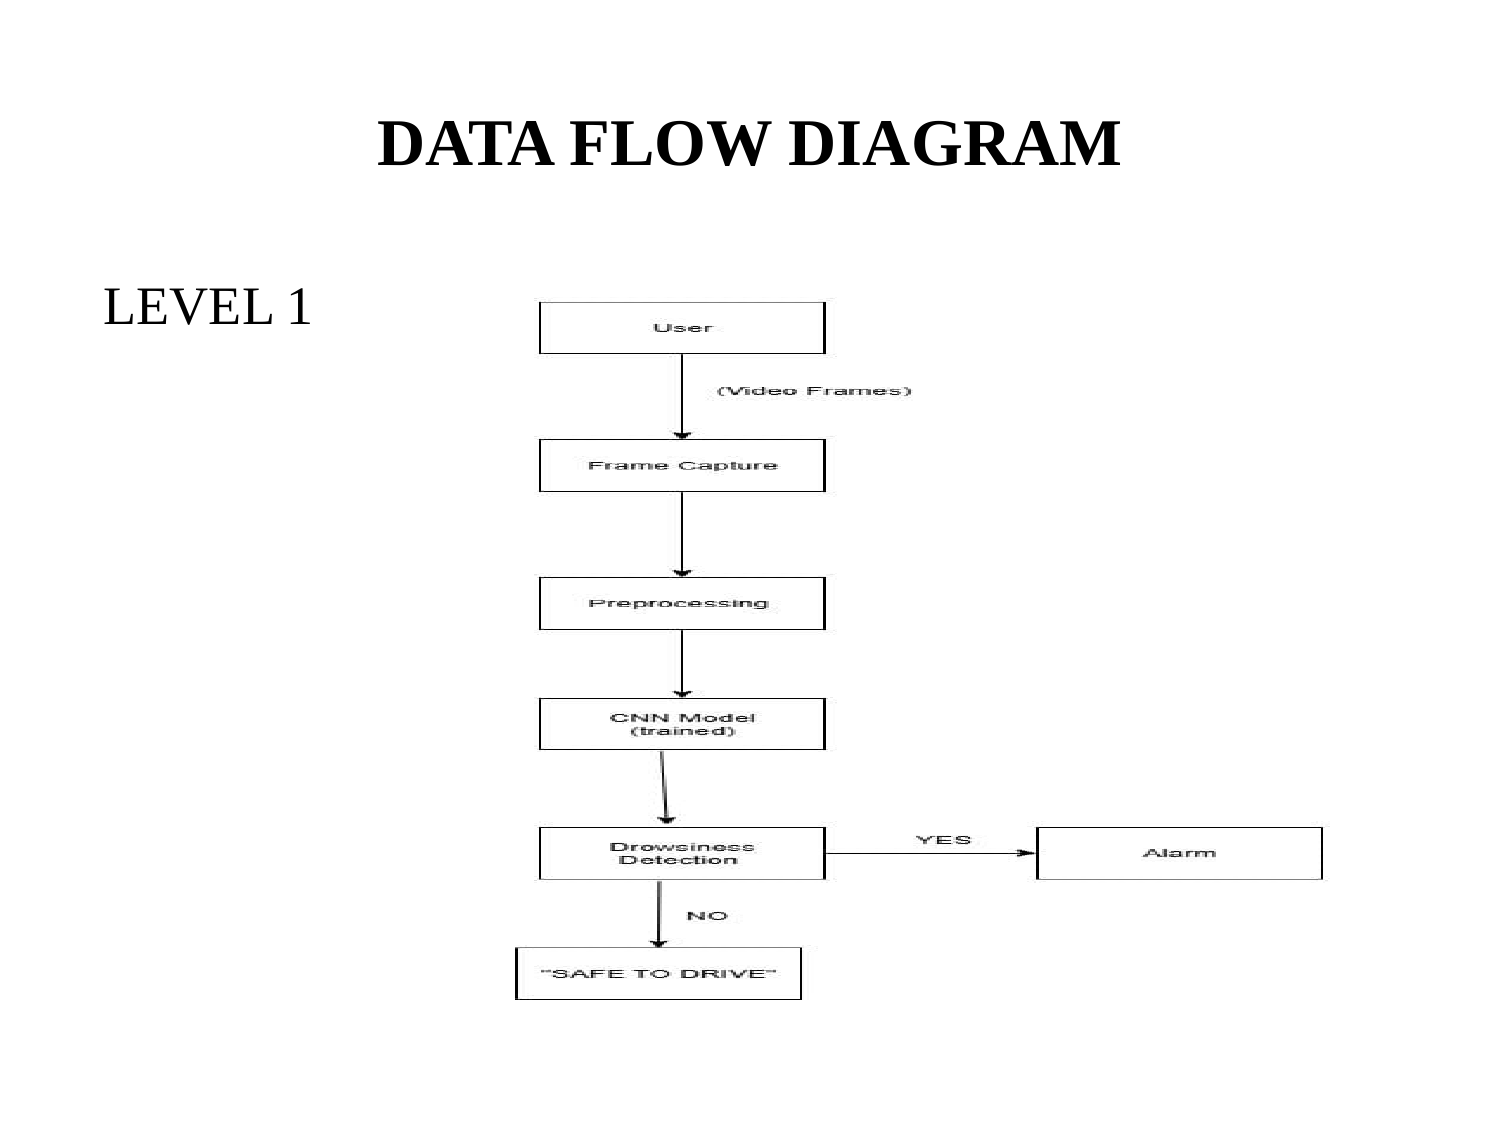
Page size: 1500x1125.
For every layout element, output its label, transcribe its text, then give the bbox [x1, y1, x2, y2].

title DATA FLOW DIAGRAM [75, 45, 1425, 233]
list LEVEL 1 [75, 262, 1425, 1005]
picture [359, 290, 1398, 1029]
